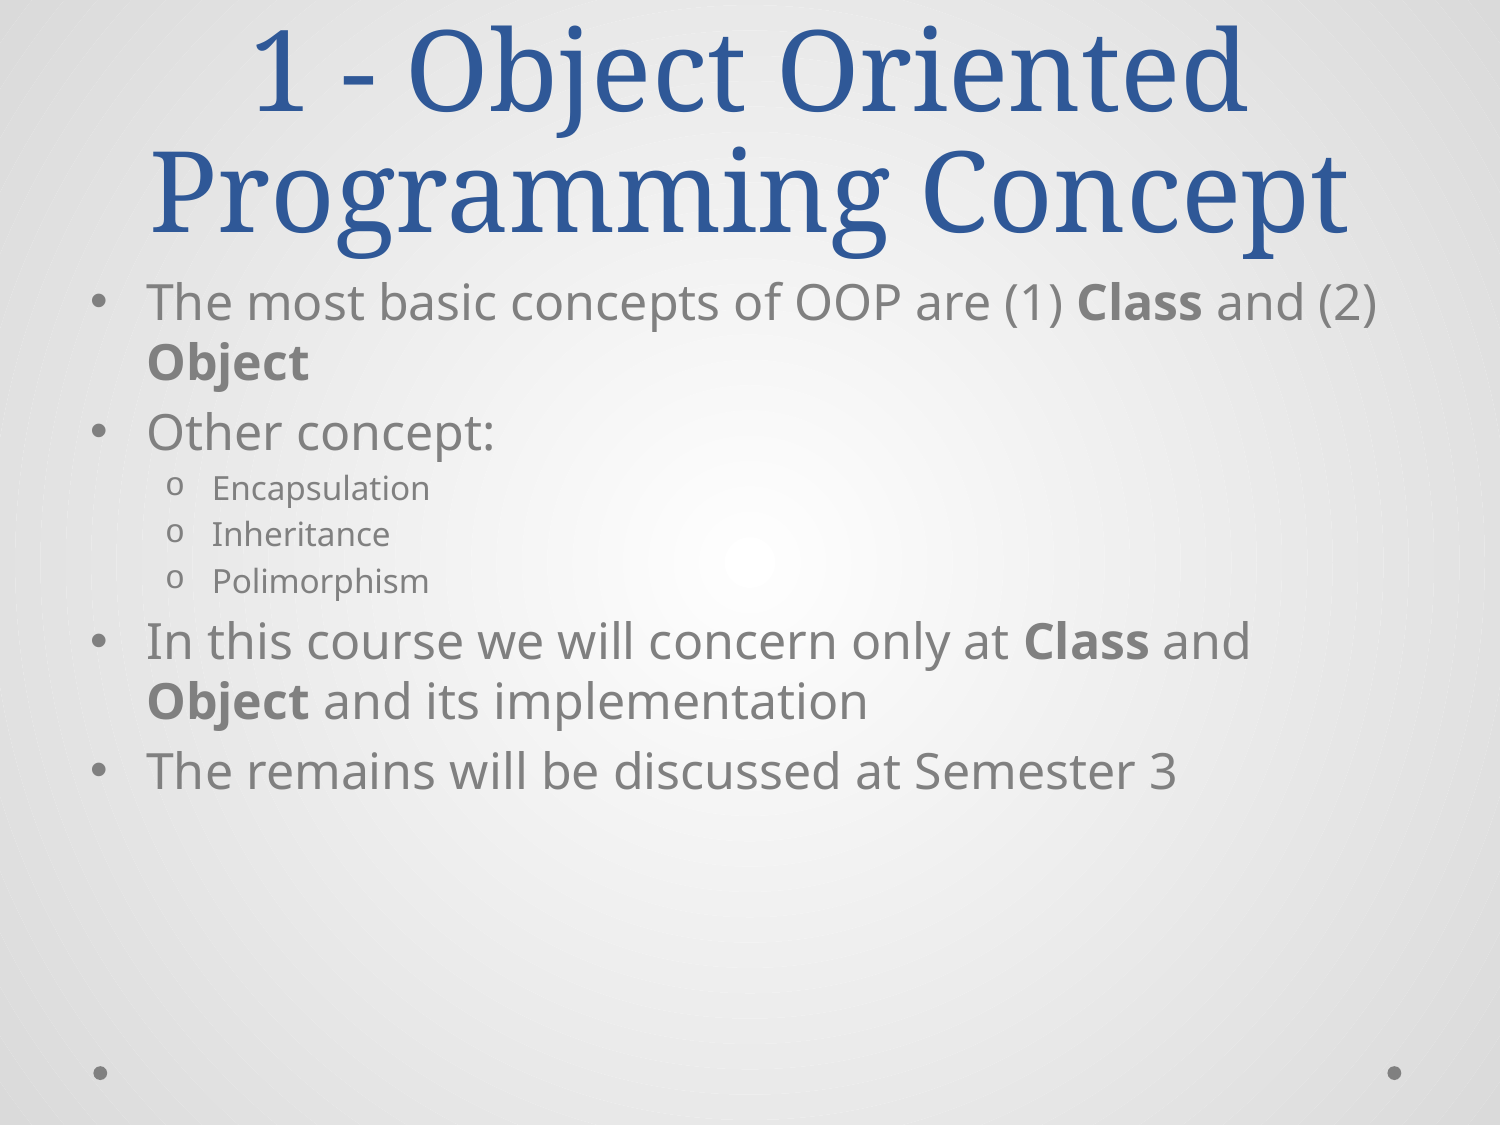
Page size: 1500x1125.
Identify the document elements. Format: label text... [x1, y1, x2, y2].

title 1 - Object Oriented Programming Concept [75, 0, 1425, 263]
list The most basic concepts of OOP are (1) Class and (2) Object Other concept: Encapsulation Inheritance Polimorphism In this course we will concern only at Class and Object and its implementation The remains will be discussed at Semester 3 [75, 263, 1425, 1005]
